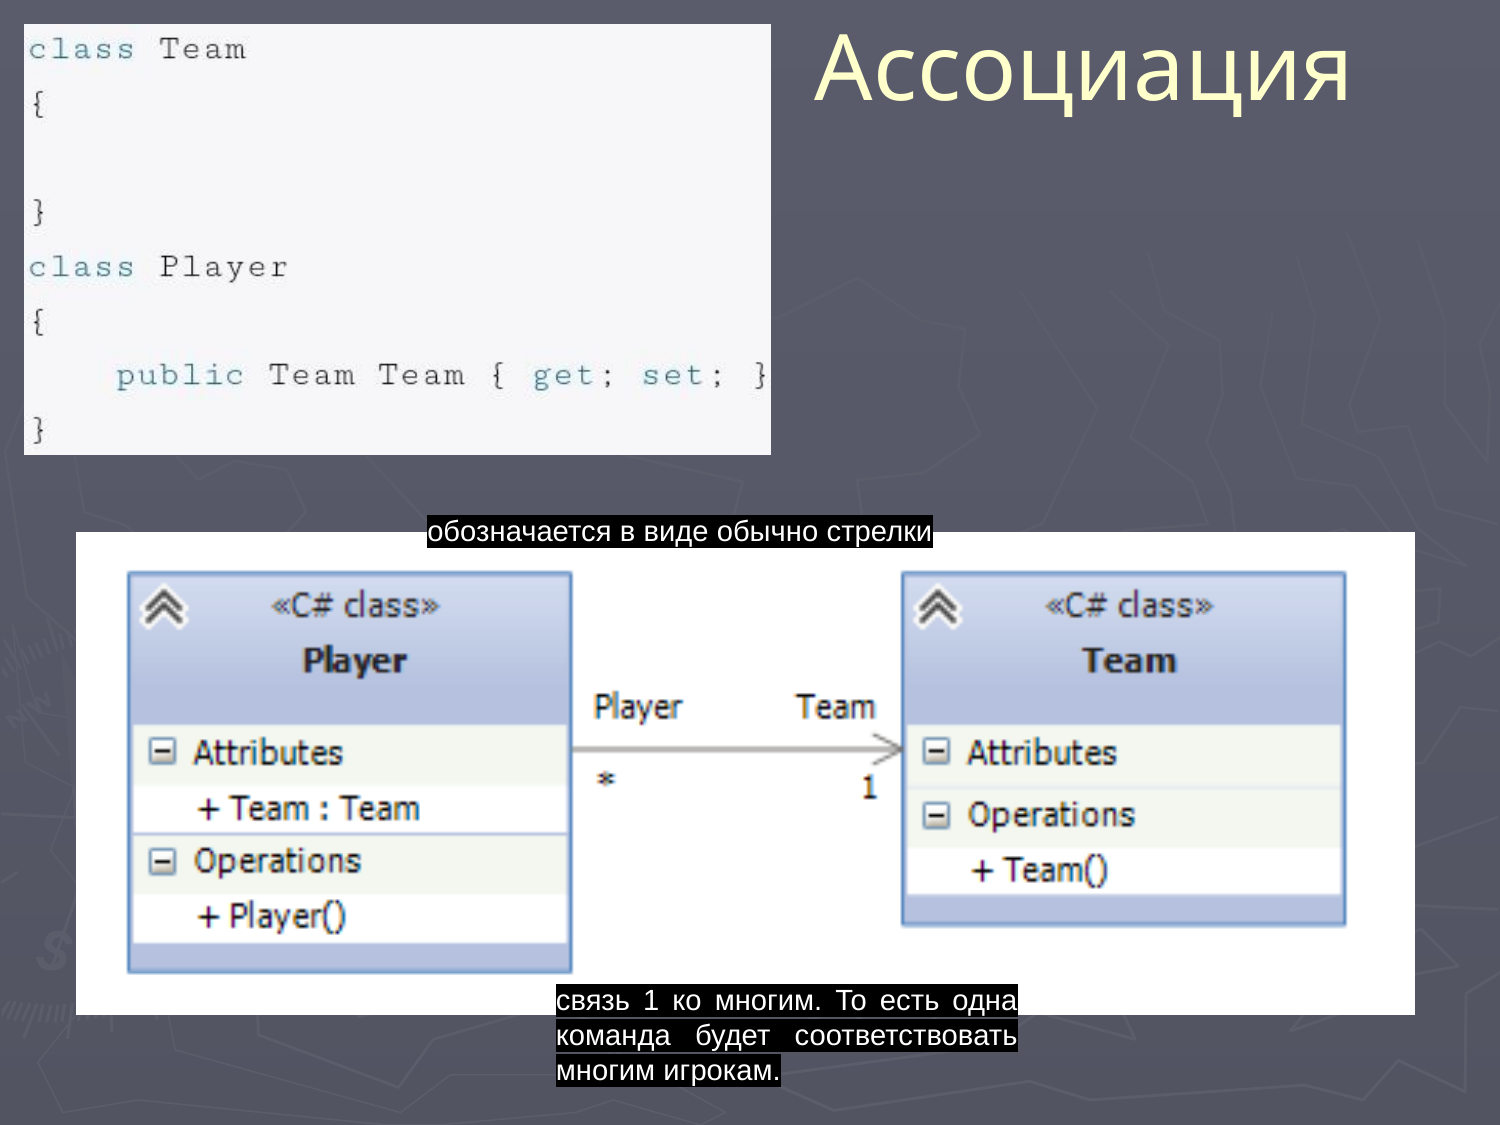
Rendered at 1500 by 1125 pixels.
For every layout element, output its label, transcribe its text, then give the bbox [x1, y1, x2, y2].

picture [75, 532, 1416, 1016]
text_box связь 1 ко многим. То есть одна команда будет соответствовать многим игрокам. [540, 1023, 1033, 1102]
picture [24, 24, 771, 455]
text_box обозначается в виде обычно стрелки [412, 497, 1088, 531]
title Ассоциация [774, 51, 1500, 76]
